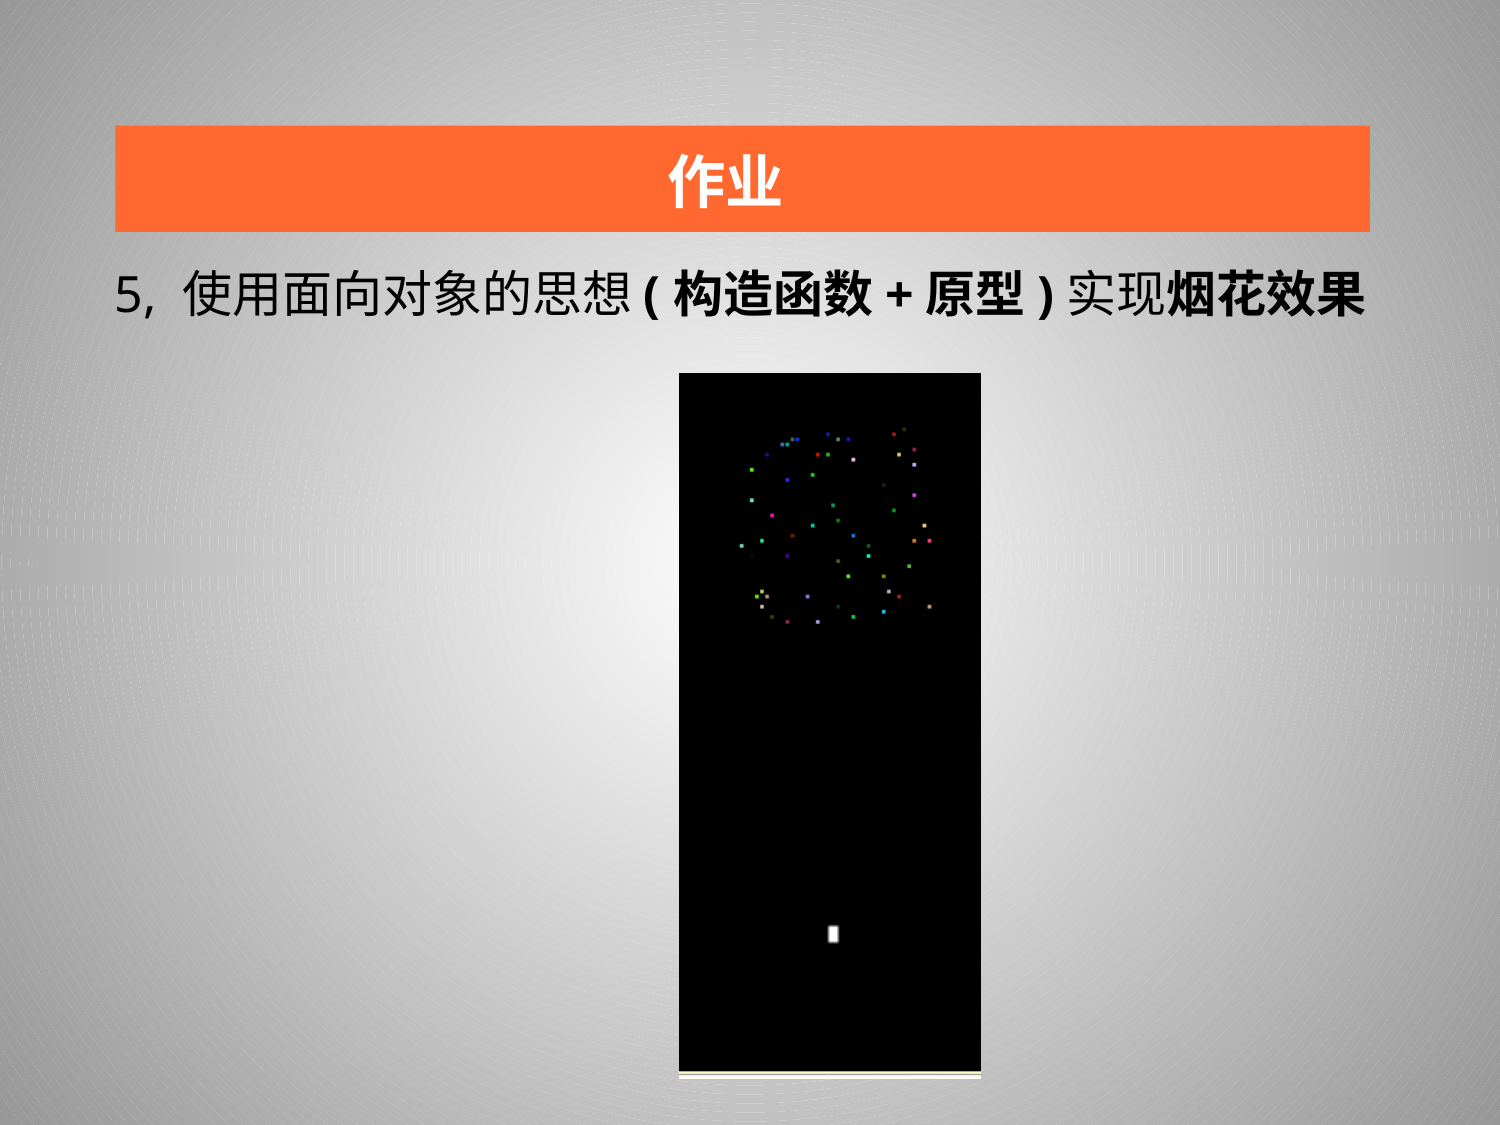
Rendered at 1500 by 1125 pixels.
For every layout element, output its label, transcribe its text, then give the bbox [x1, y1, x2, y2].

picture [678, 373, 981, 1079]
text_box 作业 [419, 137, 1066, 223]
text_box 5, 使用面向对象的思想(构造函数+原型)实现烟花效果 [100, 255, 1413, 330]
text_box [113, 124, 1372, 234]
